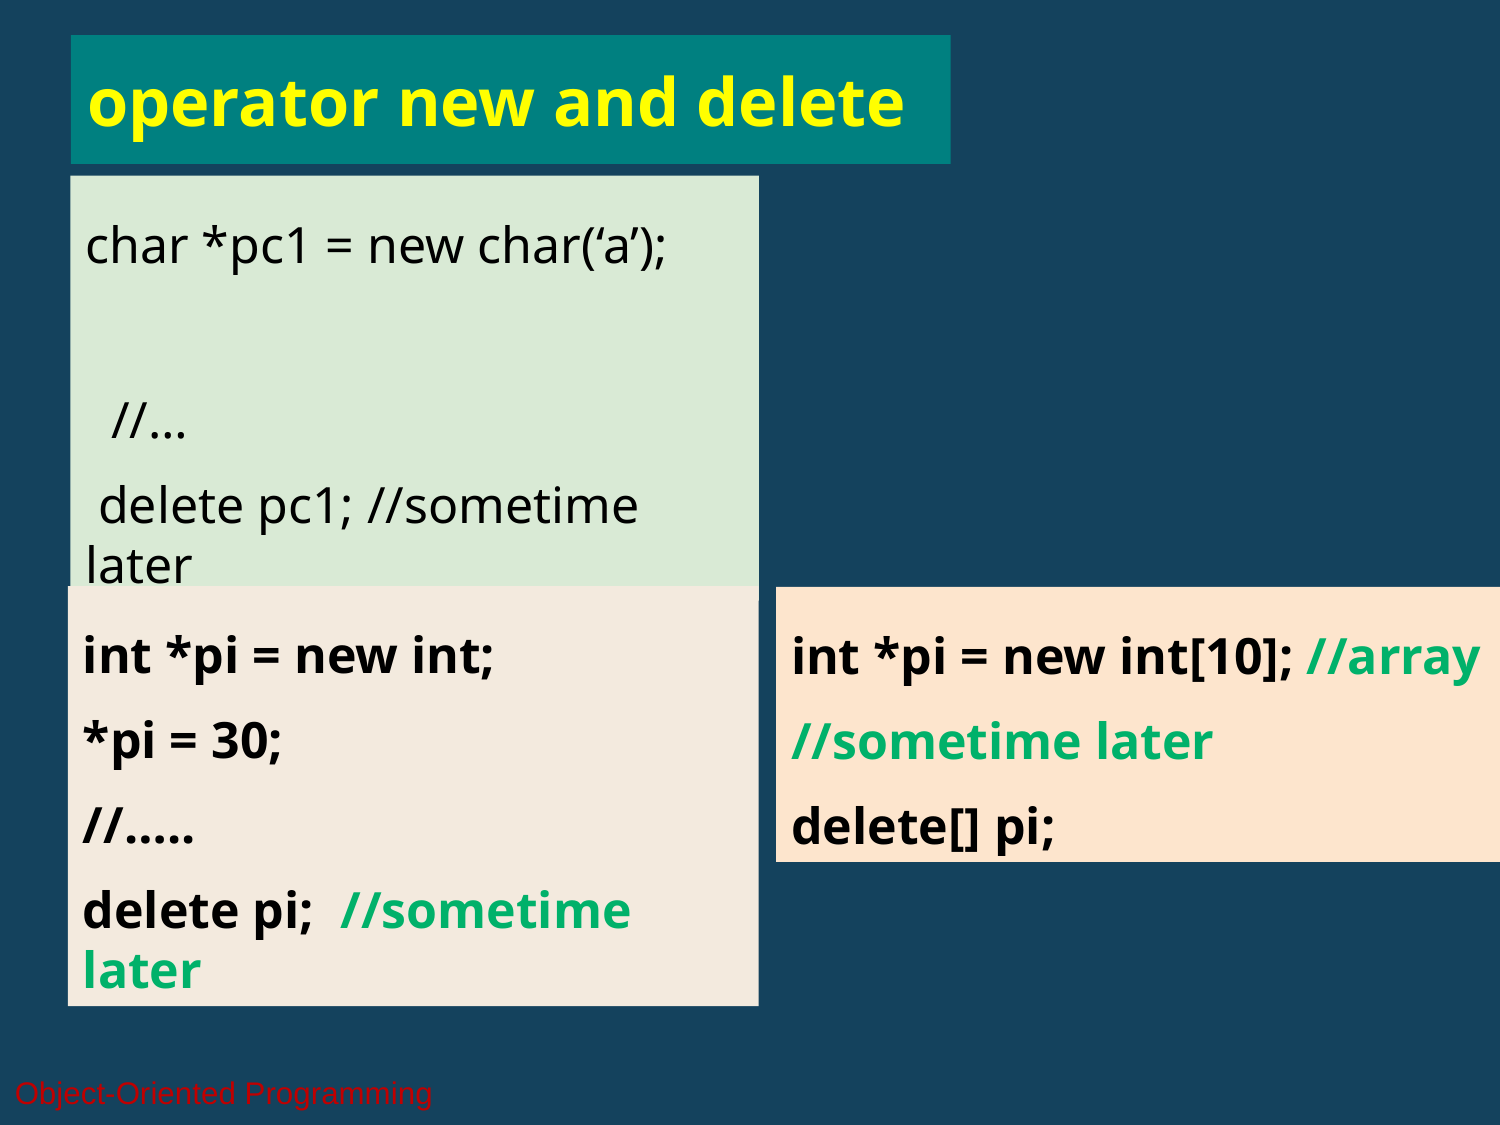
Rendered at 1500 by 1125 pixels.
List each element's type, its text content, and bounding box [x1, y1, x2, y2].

footer Object-Oriented Programming [0, 1062, 601, 1122]
text_box int *pi = new int; *pi = 30; //….. delete pi; //sometime later [67, 586, 759, 1007]
text_box char *pc1 = new char(‘a’); //… delete pc1; //sometime later [70, 175, 759, 586]
text_box int *pi = new int[10]; //array //sometime later delete[] pi; [776, 586, 1500, 862]
title operator new and delete [70, 35, 951, 164]
